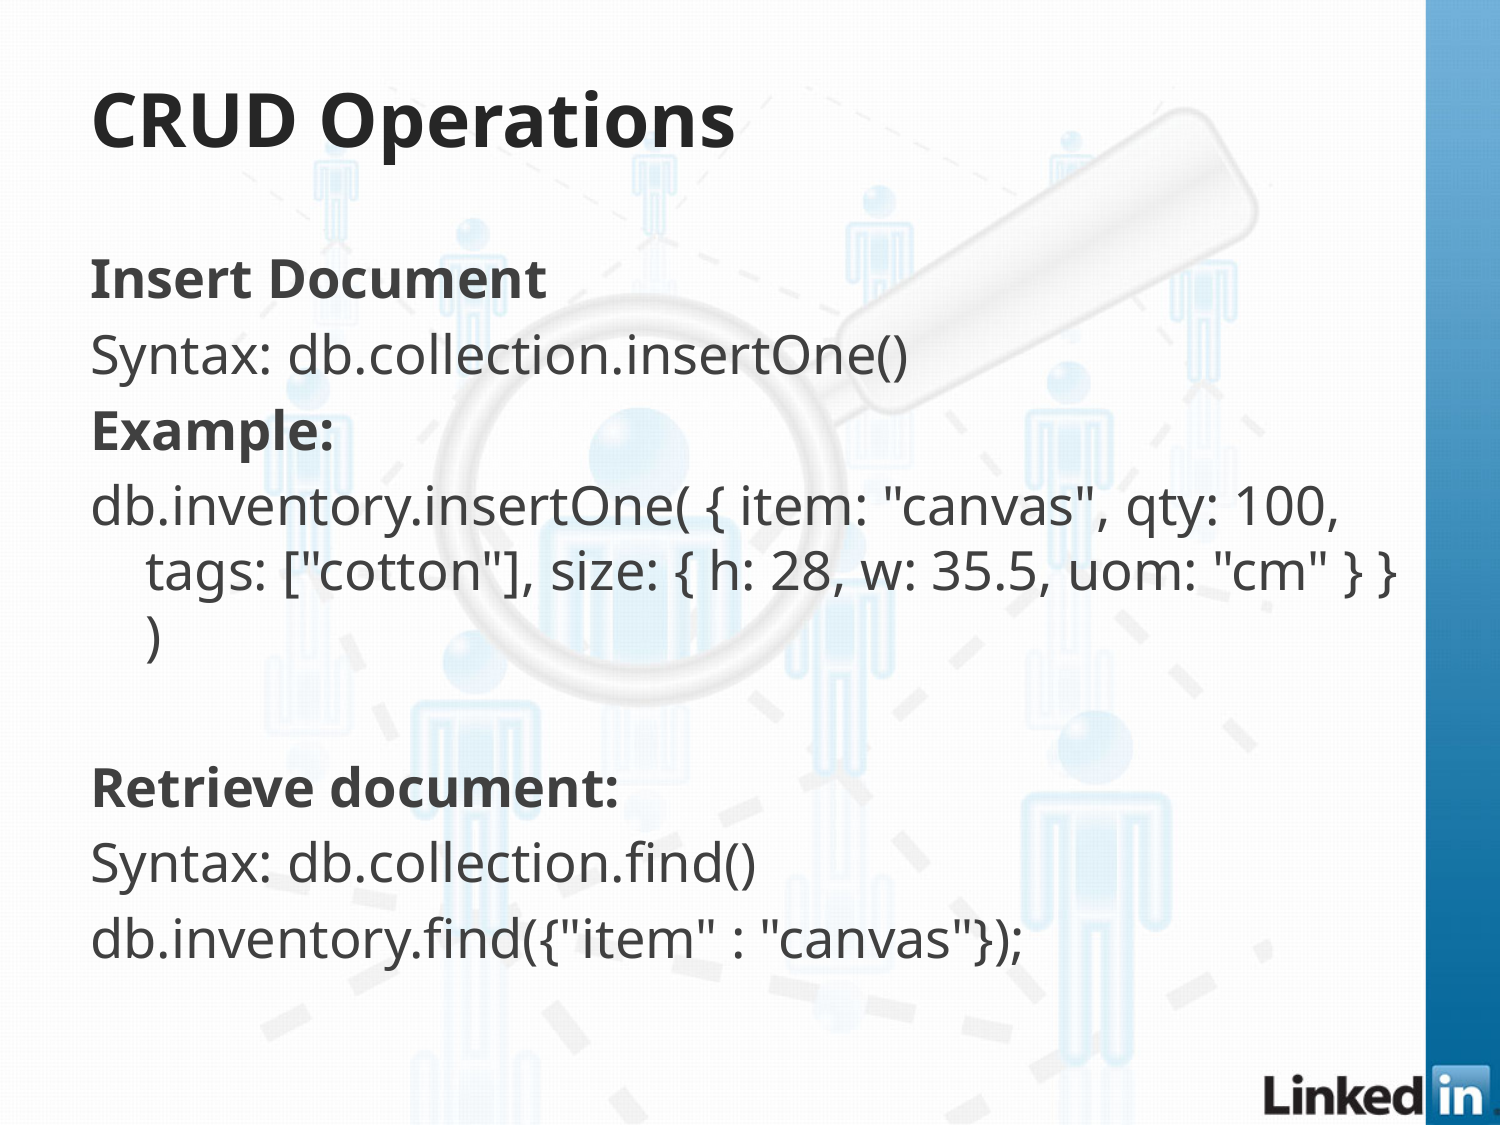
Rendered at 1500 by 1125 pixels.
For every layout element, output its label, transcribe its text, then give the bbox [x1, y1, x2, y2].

picture [0, 0, 1500, 1125]
list Insert Document Syntax: db.collection.insertOne() Example: db.inventory.insertOne( { item: "canvas", qty: 100, tags: ["cotton"], size: { h: 28, w: 35.5, uom: "cm" } } ) Retrieve document: Syntax: db.collection.find() db.inventory.find({"item" : "canvas"}); [73, 236, 1424, 980]
title CRUD Operations [75, 24, 1425, 212]
picture [1431, 1062, 1490, 1117]
